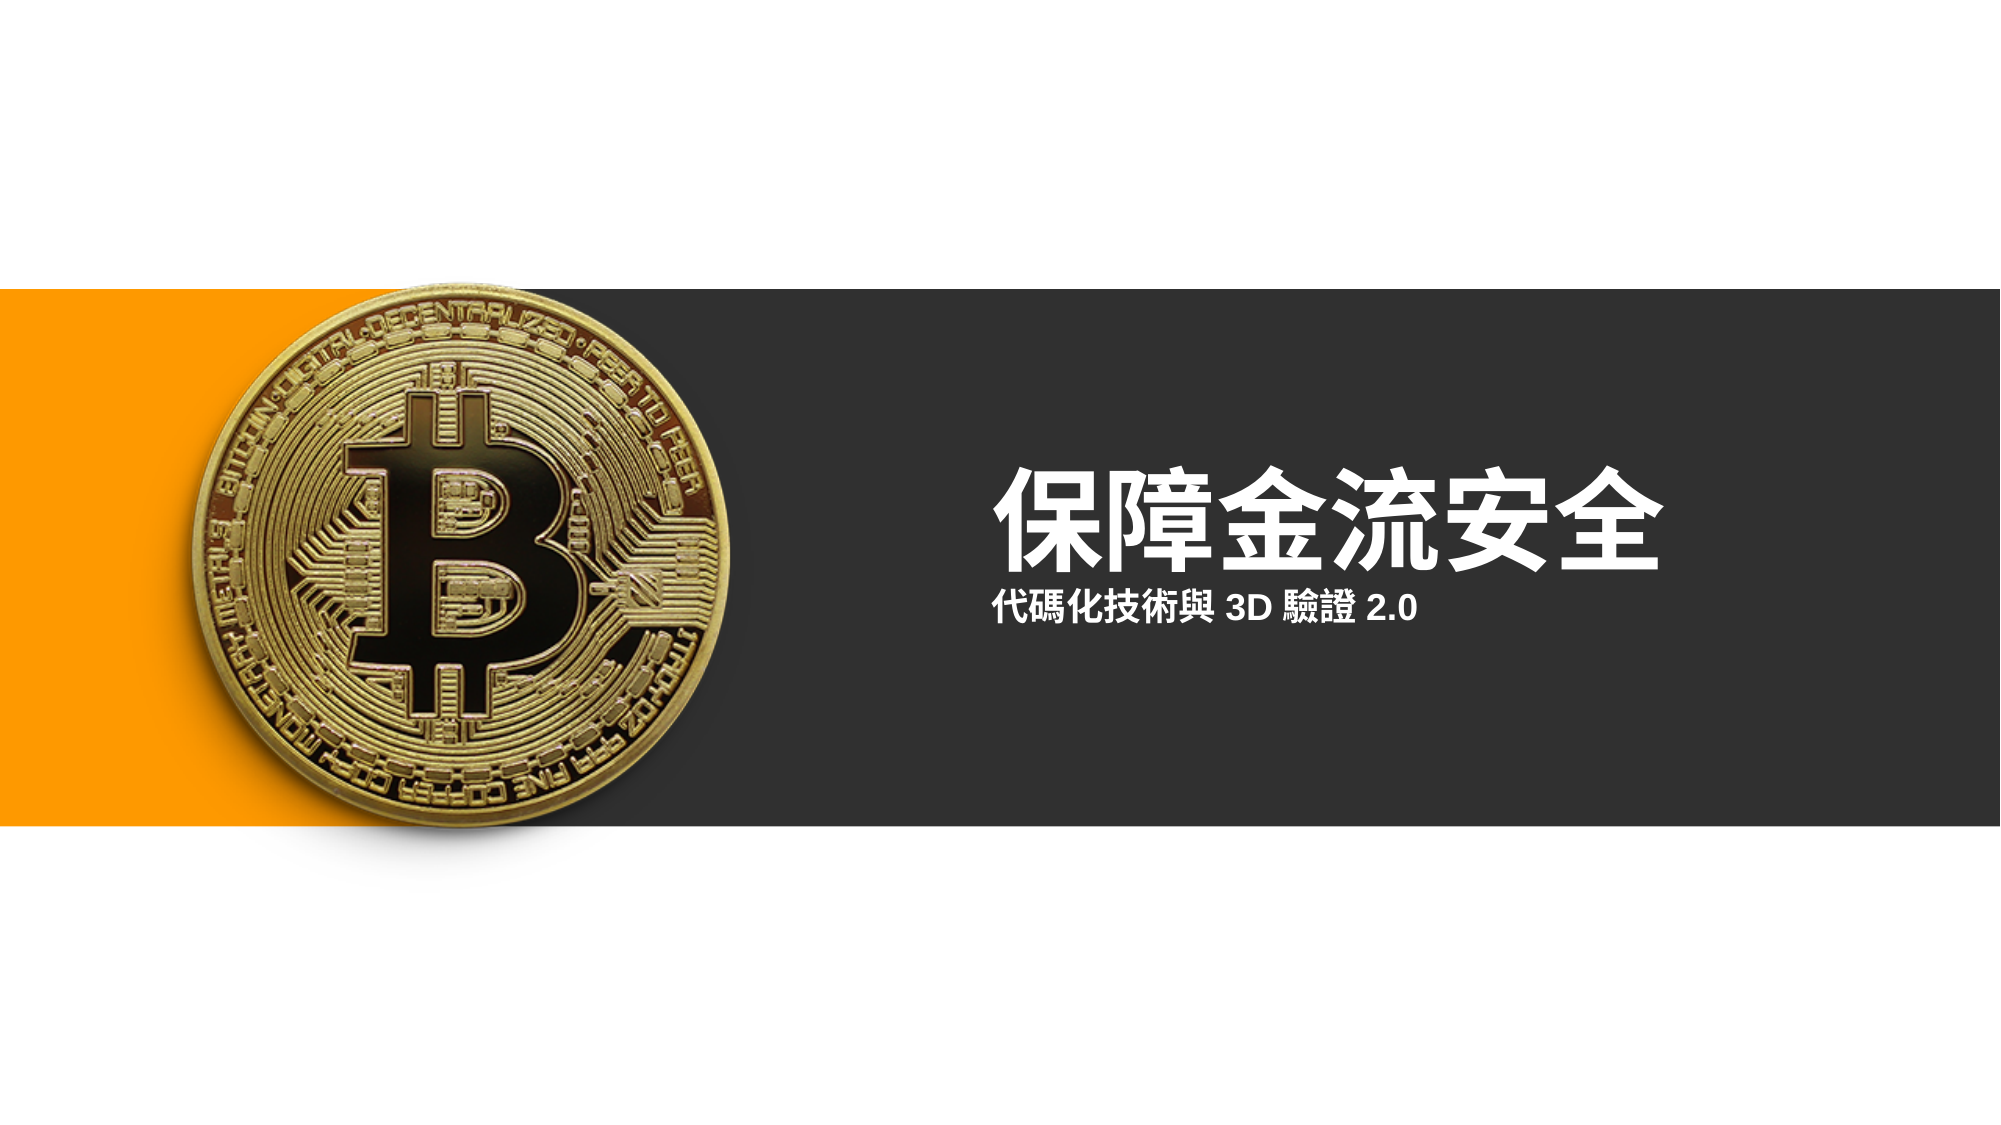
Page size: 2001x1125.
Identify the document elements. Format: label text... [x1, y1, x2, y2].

picture [128, 276, 754, 893]
list 保障金流安全 [976, 467, 2000, 584]
list 代碼化技術與3D驗證2.0 [976, 584, 2000, 632]
